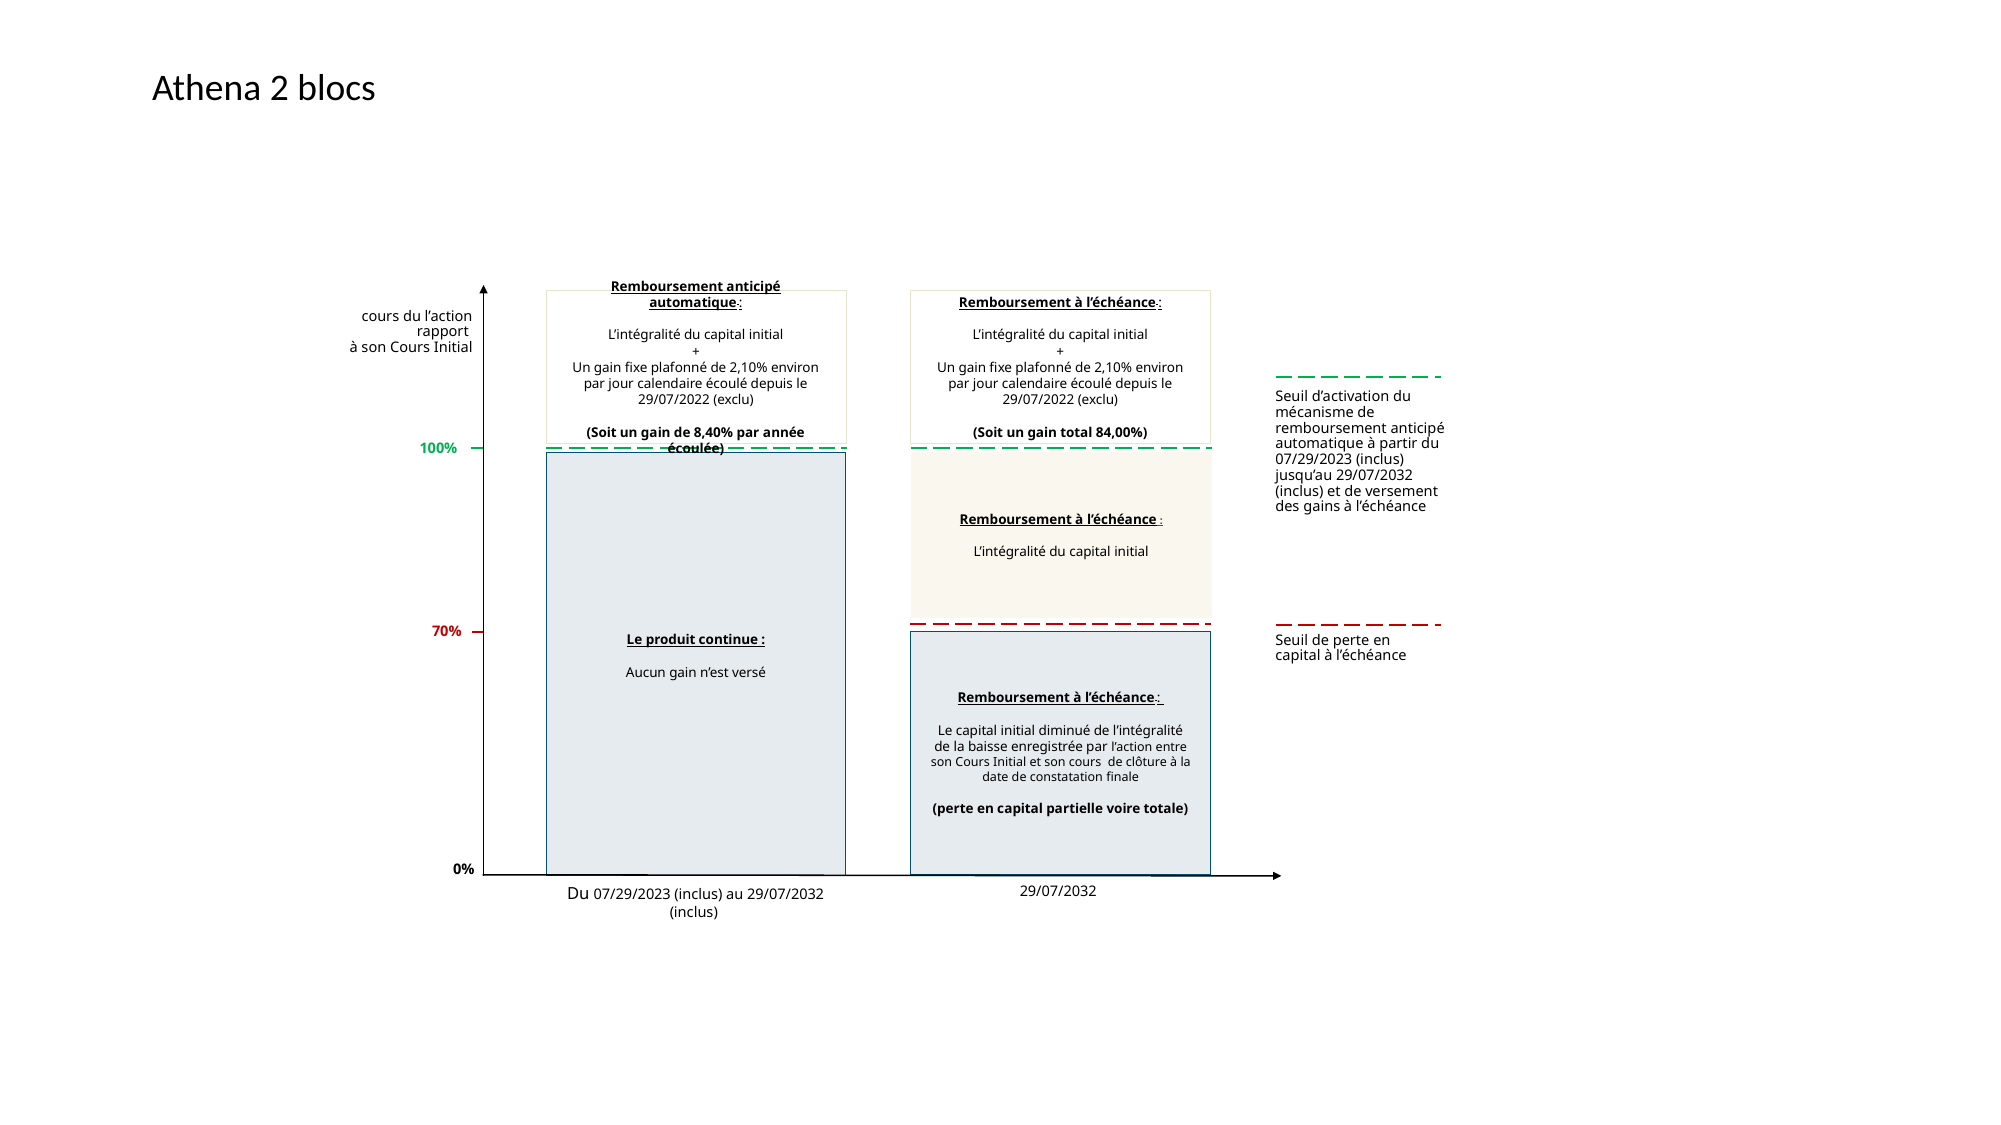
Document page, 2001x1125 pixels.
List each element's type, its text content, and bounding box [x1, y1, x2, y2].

text_box Du 07/29/2023 (inclus) au 29/07/2032 (inclus) [545, 876, 846, 928]
text_box 70% [423, 614, 475, 648]
text_box Seuil d’activation du mécanisme de remboursement anticipé automatique à partir du 07/29/2023 (inclus) jusqu’au 29/07/2032 (inclus) et de versement des gains à l’échéance [1260, 382, 1463, 523]
text_box Remboursement à l’échéance : L’intégralité du capital initial [911, 452, 1212, 617]
text_box Le produit continue : Aucun gain n’est versé [546, 452, 846, 874]
text_box Seuil de perte en capital à l’échéance [1260, 625, 1454, 672]
text_box Remboursement anticipé automatique : L’intégralité du capital initial + Un gain fixe plafonné de 2,10% environ par jour calendaire écoulé depuis le 29/07/2022 (exclu) (Soit un gain de 8,40% par année écoulée) [545, 290, 846, 444]
text_box 0% [439, 852, 503, 885]
text_box Remboursement à l’échéance : Le capital initial diminué de l’intégralité de la baisse enregistrée par l’action entre son Cours Initial et son cours de clôture à la date de constatation finale (perte en capital partielle voire totale) [910, 631, 1211, 874]
text_box 29/07/2032 [910, 877, 1210, 907]
text_box Athena 2 blocs [137, 56, 1071, 116]
text_box 100% [414, 431, 466, 464]
text_box Remboursement à l’échéance : L’intégralité du capital initial + Un gain fixe plafonné de 2,10% environ par jour calendaire écoulé depuis le 29/07/2022 (exclu) (Soit un gain total 84,00%) [910, 290, 1211, 444]
text_box cours du l’action rapport à son Cours Initial [348, 301, 473, 363]
